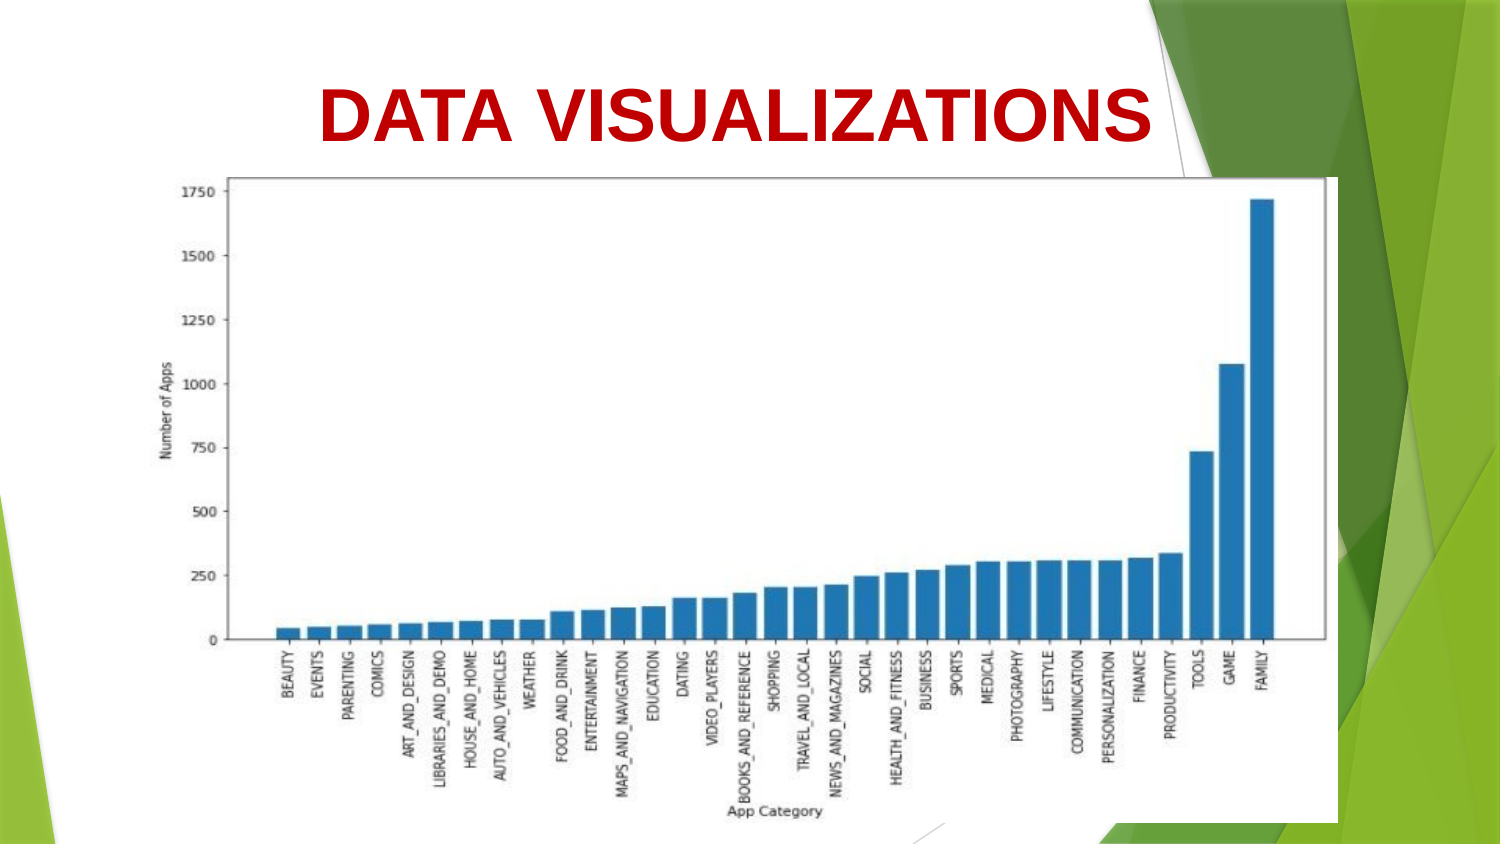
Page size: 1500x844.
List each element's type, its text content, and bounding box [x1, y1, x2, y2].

title DATA VISUALIZATIONS [316, 64, 1176, 176]
picture [149, 177, 1338, 824]
